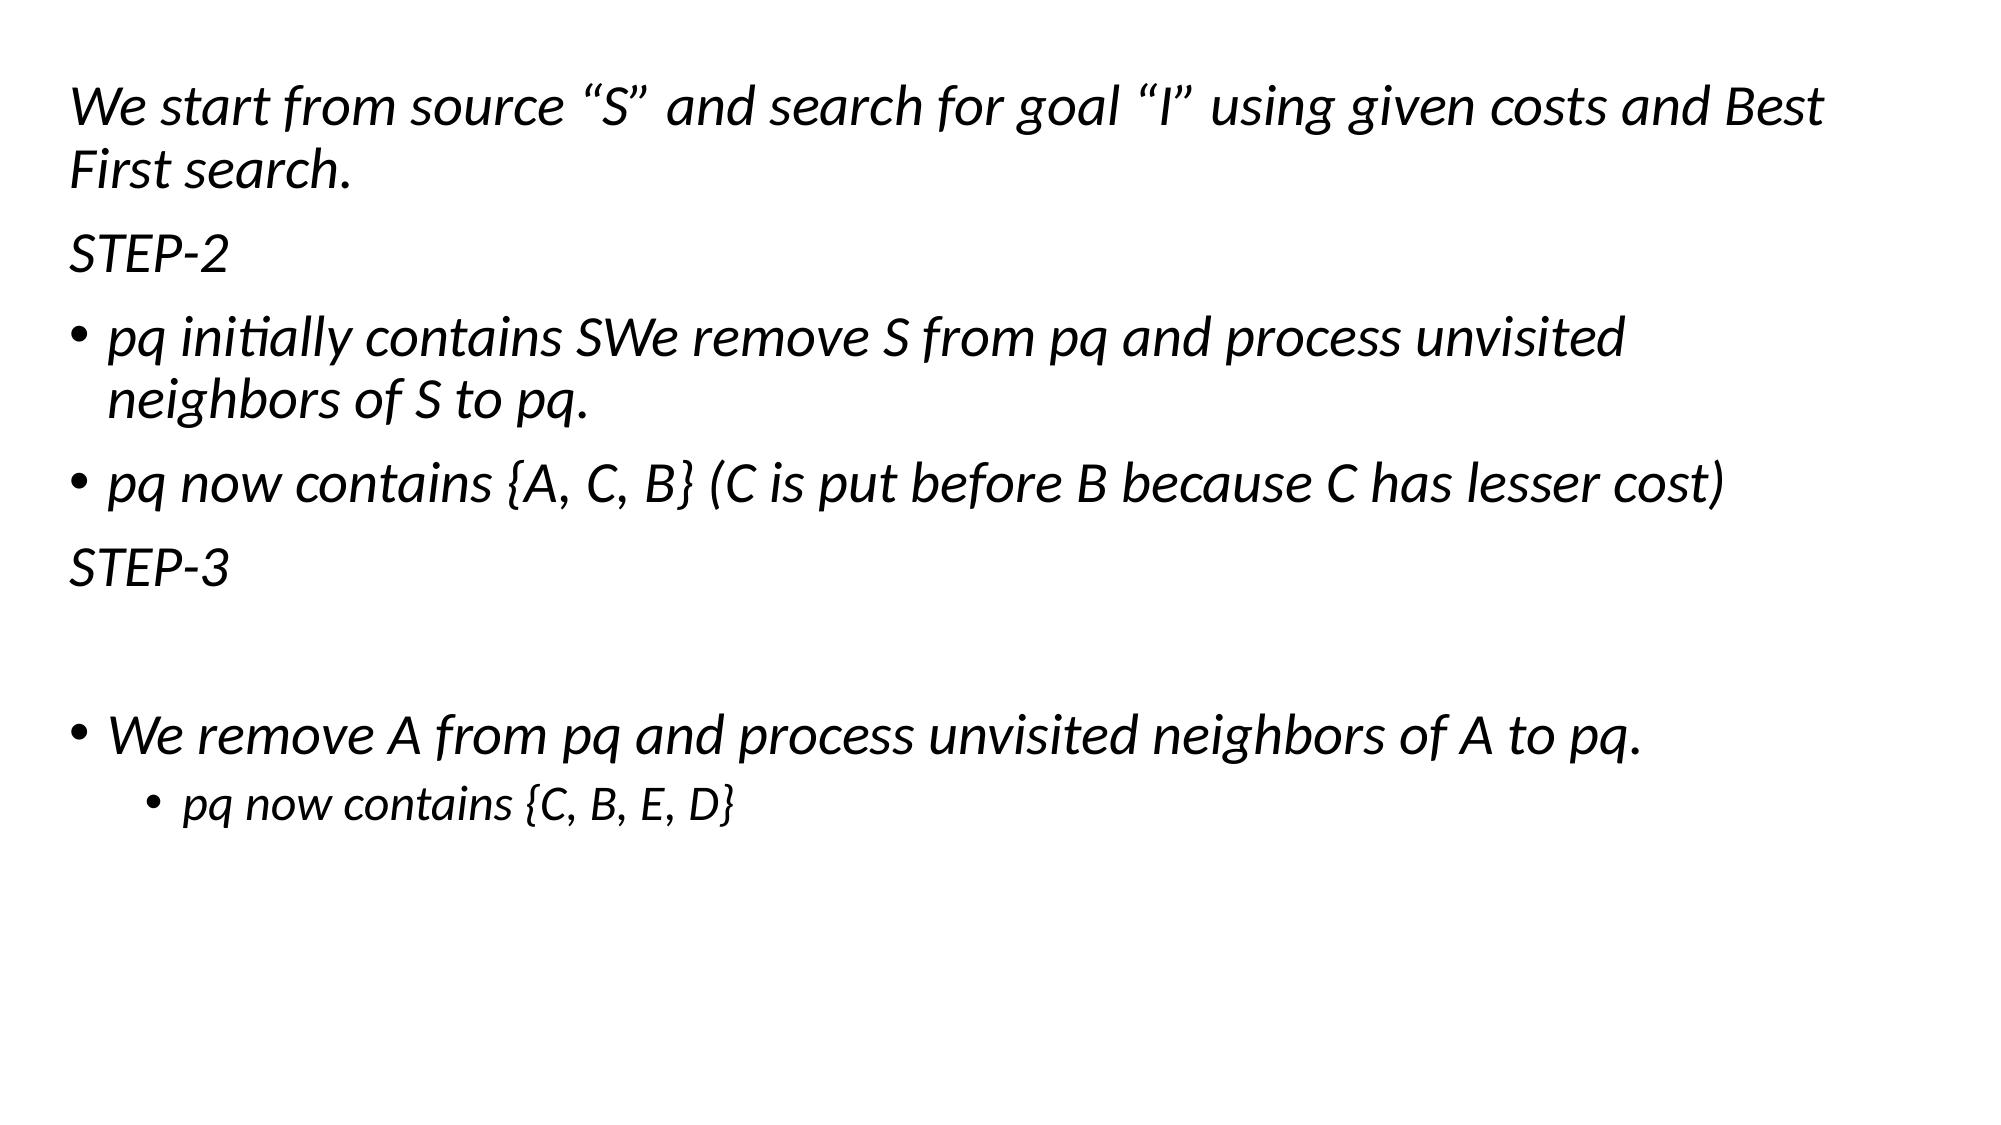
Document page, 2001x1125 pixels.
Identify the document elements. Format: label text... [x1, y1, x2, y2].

list We start from source “S” and search for goal “I” using given costs and Best First search. STEP-2 pq initially contains SWe remove S from pq and process unvisited neighbors of S to pq. pq now contains {A, C, B} (C is put before B because C has lesser cost) STEP-3 We remove A from pq and process unvisited neighbors of A to pq. pq now contains {C, B, E, D} [54, 67, 1863, 1014]
